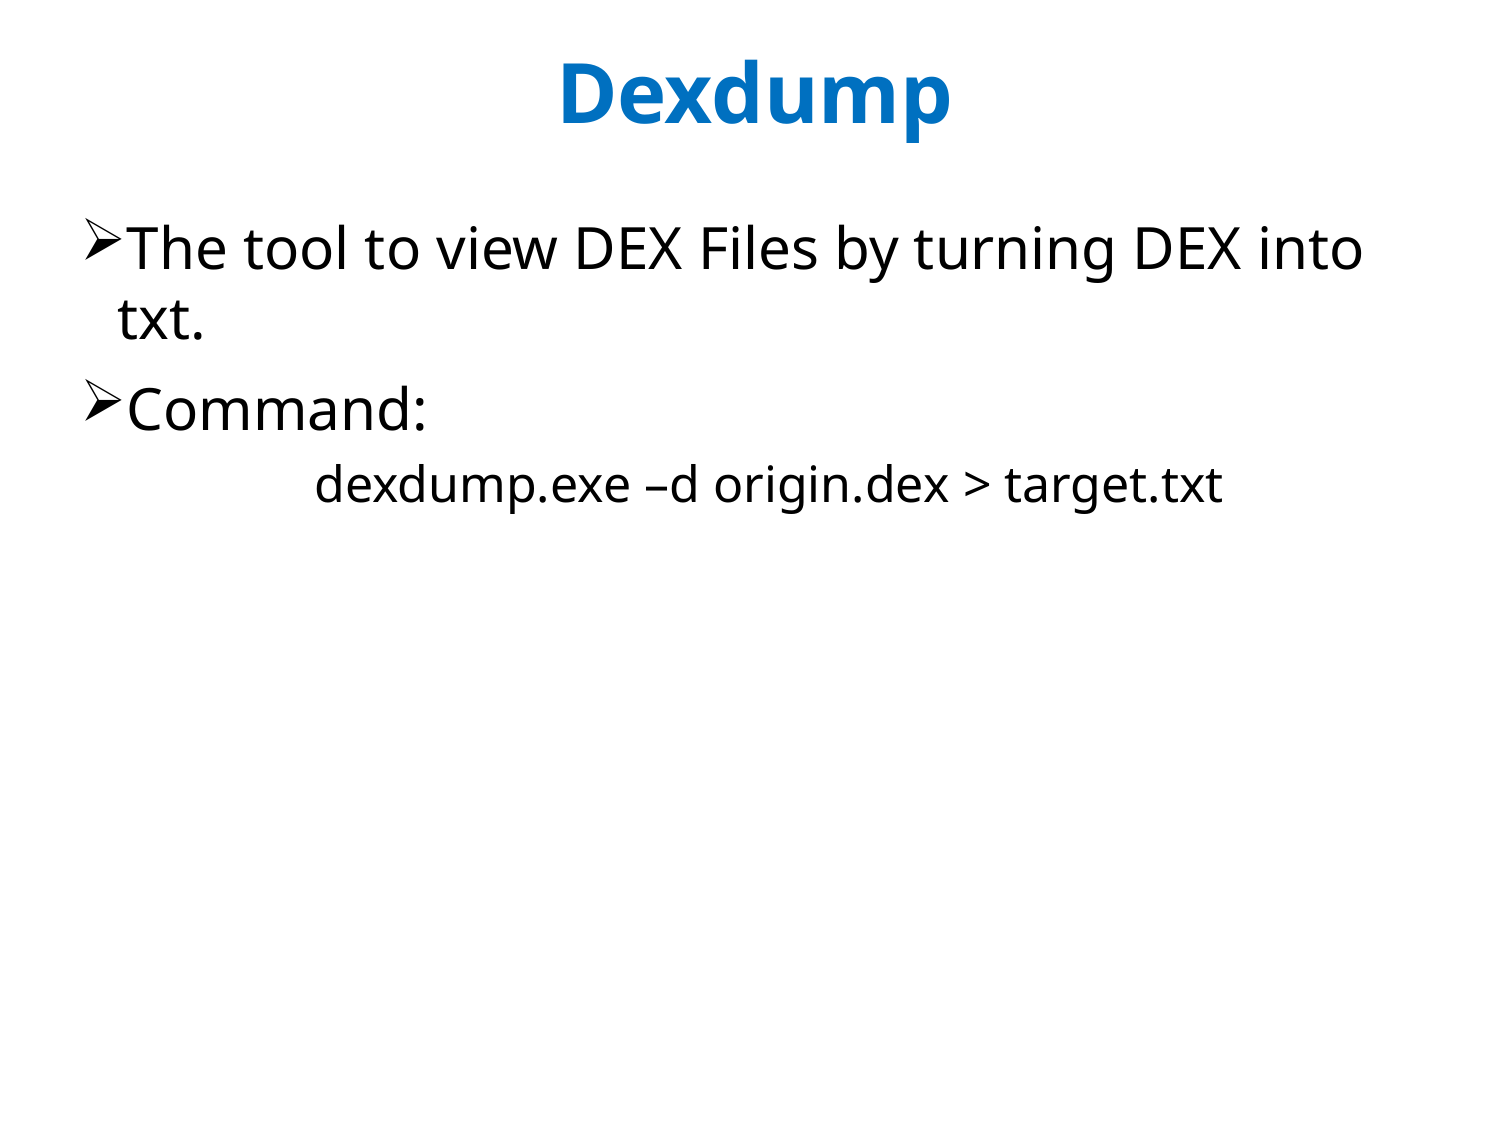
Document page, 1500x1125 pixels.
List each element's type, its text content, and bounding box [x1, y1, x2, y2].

list The tool to view DEX Files by turning DEX into txt. Command: dexdump.exe –d origin.dex > target.txt [65, 203, 1445, 1097]
title Dexdump [65, 35, 1445, 158]
